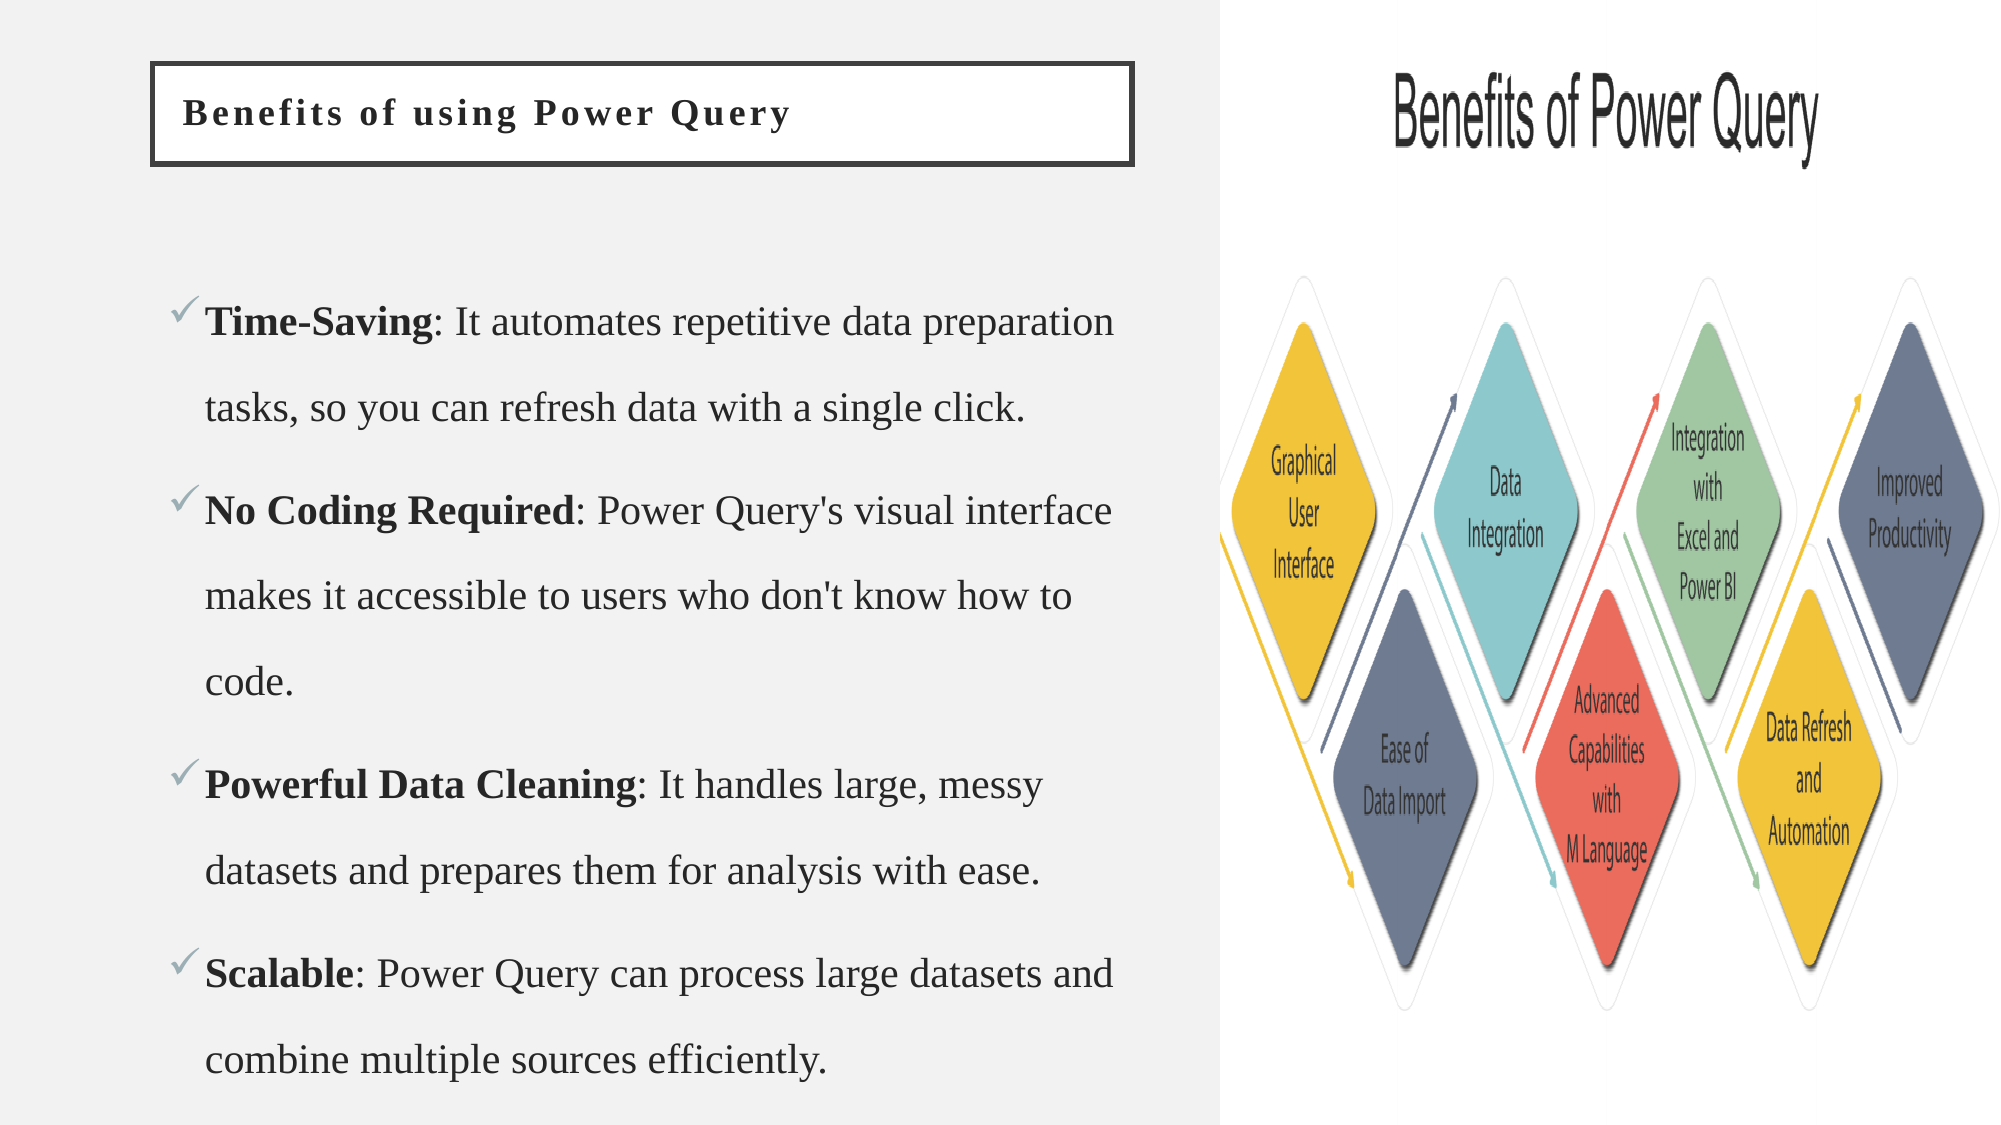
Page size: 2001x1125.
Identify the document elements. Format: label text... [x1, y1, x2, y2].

picture [1219, 0, 2000, 1125]
list Time-Saving: It automates repetitive data preparation tasks, so you can refresh data with a single click. No Coding Required: Power Query's visual interface makes it accessible to users who don't know how to code. Powerful Data Cleaning: It handles large, messy datasets and prepares them for analysis with ease. Scalable: Power Query can process large datasets and combine multiple sources efficiently. [152, 250, 1156, 1095]
title Benefits of using Power Query [150, 61, 1135, 167]
